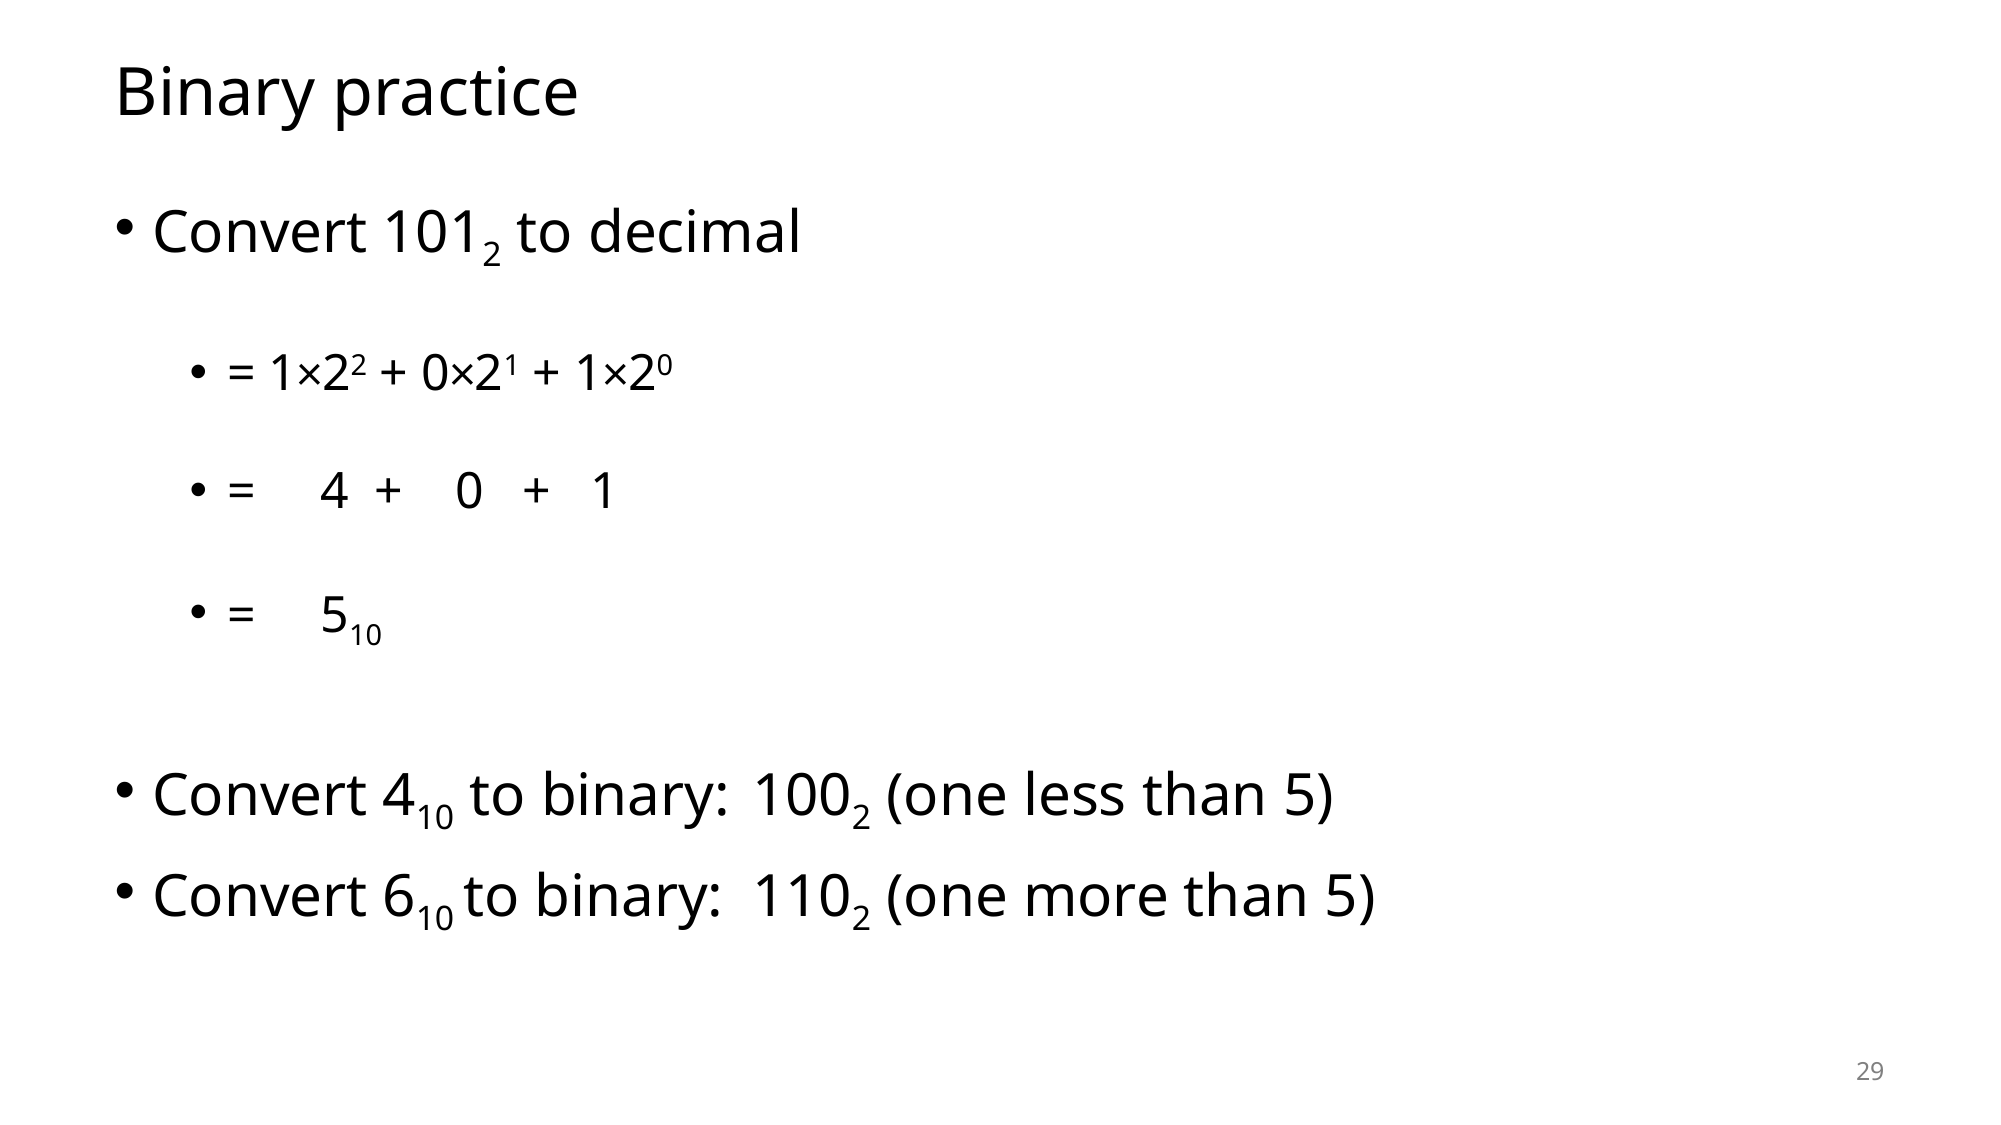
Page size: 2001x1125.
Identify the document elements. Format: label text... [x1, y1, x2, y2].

slide_number 29 [1749, 1042, 1900, 1103]
title Binary practice [99, 37, 1900, 150]
list Convert 1012 to decimal = 1×22 + 0×21 + 1×20 = 4 + 0 + 1 = 510 Convert 410 to binary: 1002 (one less than 5) Convert 610 to binary: 1102 (one more than 5) [99, 187, 1900, 1013]
